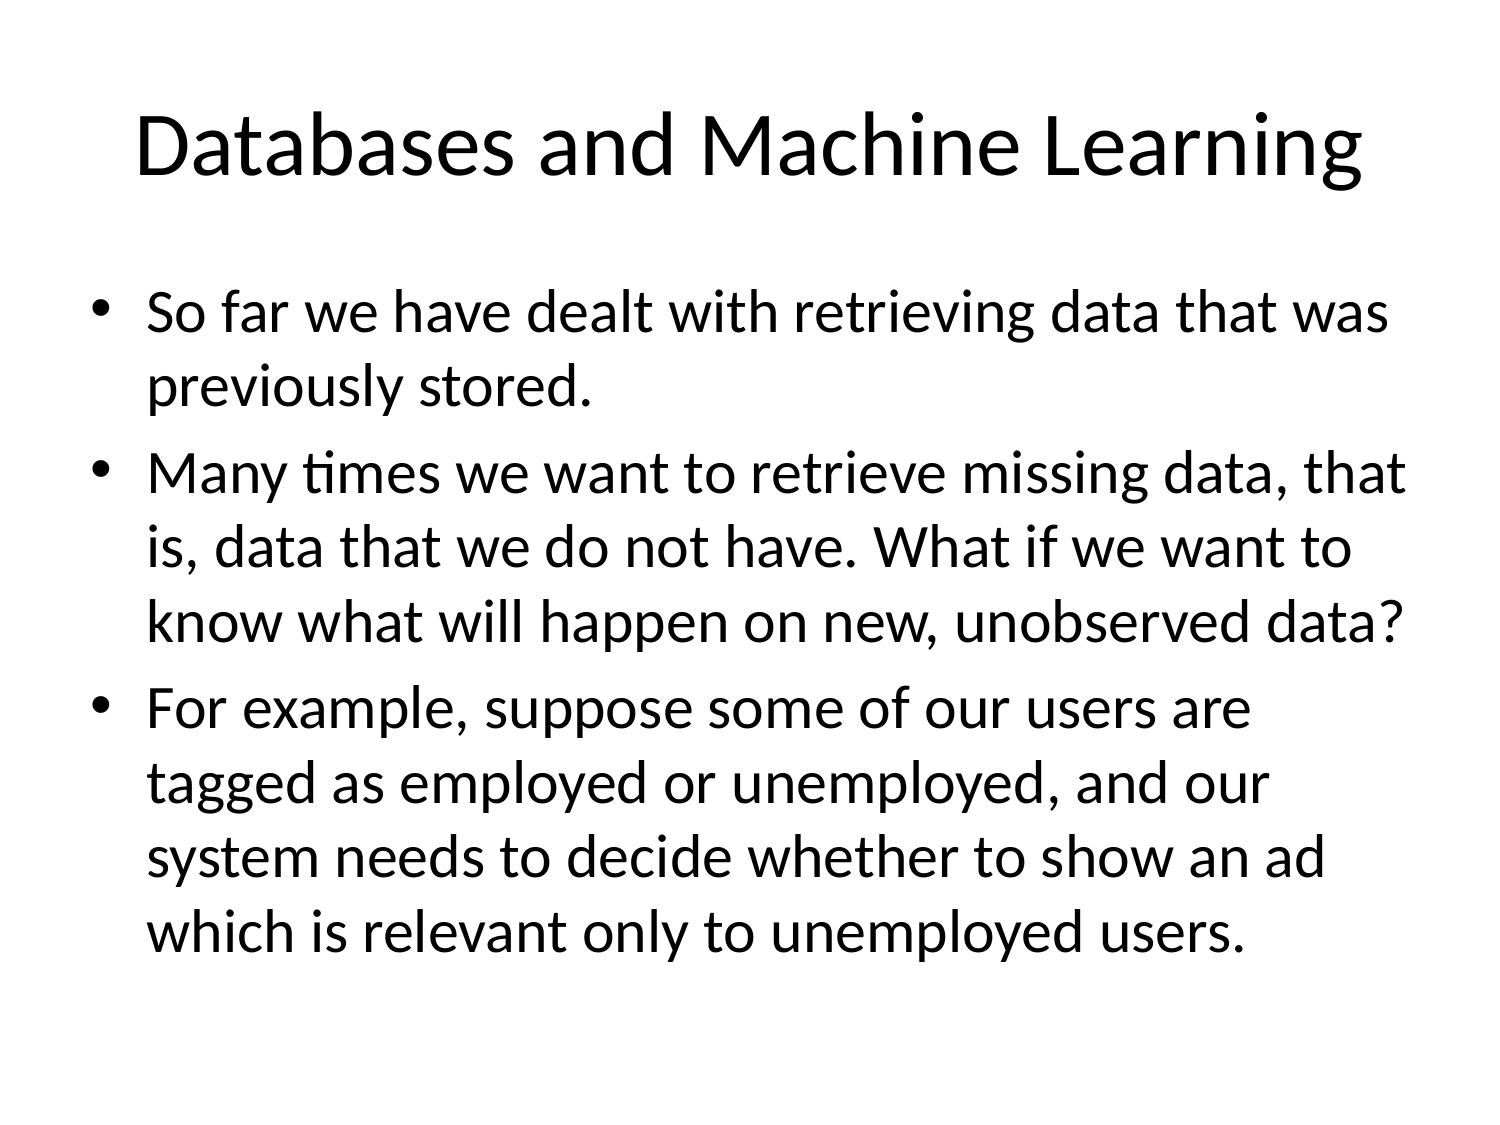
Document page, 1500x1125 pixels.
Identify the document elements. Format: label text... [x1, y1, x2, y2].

list So far we have dealt with retrieving data that was previously stored. Many times we want to retrieve missing data, that is, data that we do not have. What if we want to know what will happen on new, unobserved data? For example, suppose some of our users are tagged as employed or unemployed, and our system needs to decide whether to show an ad which is relevant only to unemployed users. [75, 262, 1425, 1005]
title Databases and Machine Learning [75, 45, 1425, 233]
